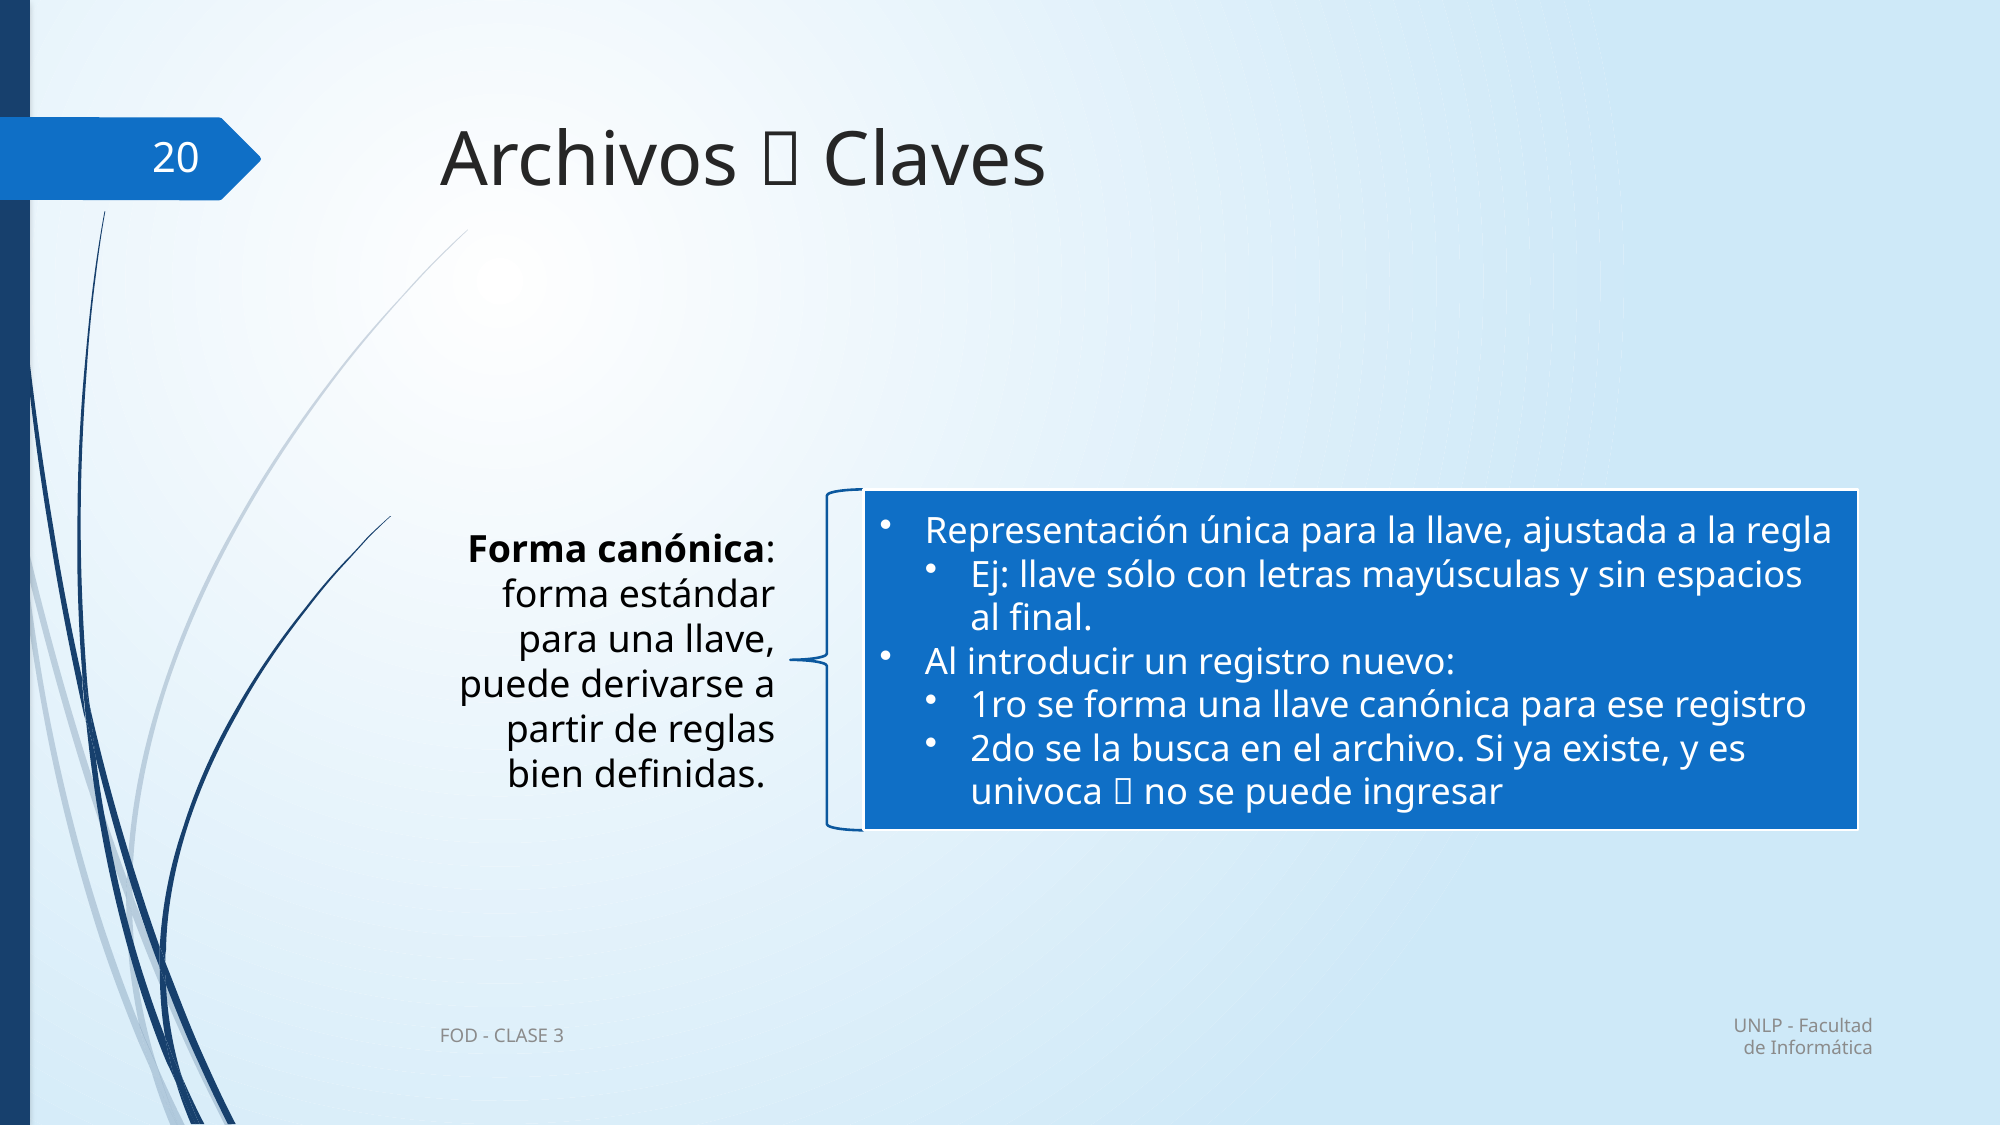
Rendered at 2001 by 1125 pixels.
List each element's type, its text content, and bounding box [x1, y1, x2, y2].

title Archivos  Claves [425, 102, 1888, 313]
footer FOD - CLASE 3 [424, 1006, 1675, 1067]
slide_number 20 [87, 129, 216, 190]
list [424, 349, 1888, 971]
slide_number UNLP - Facultad de Informática [1699, 1005, 1888, 1067]
